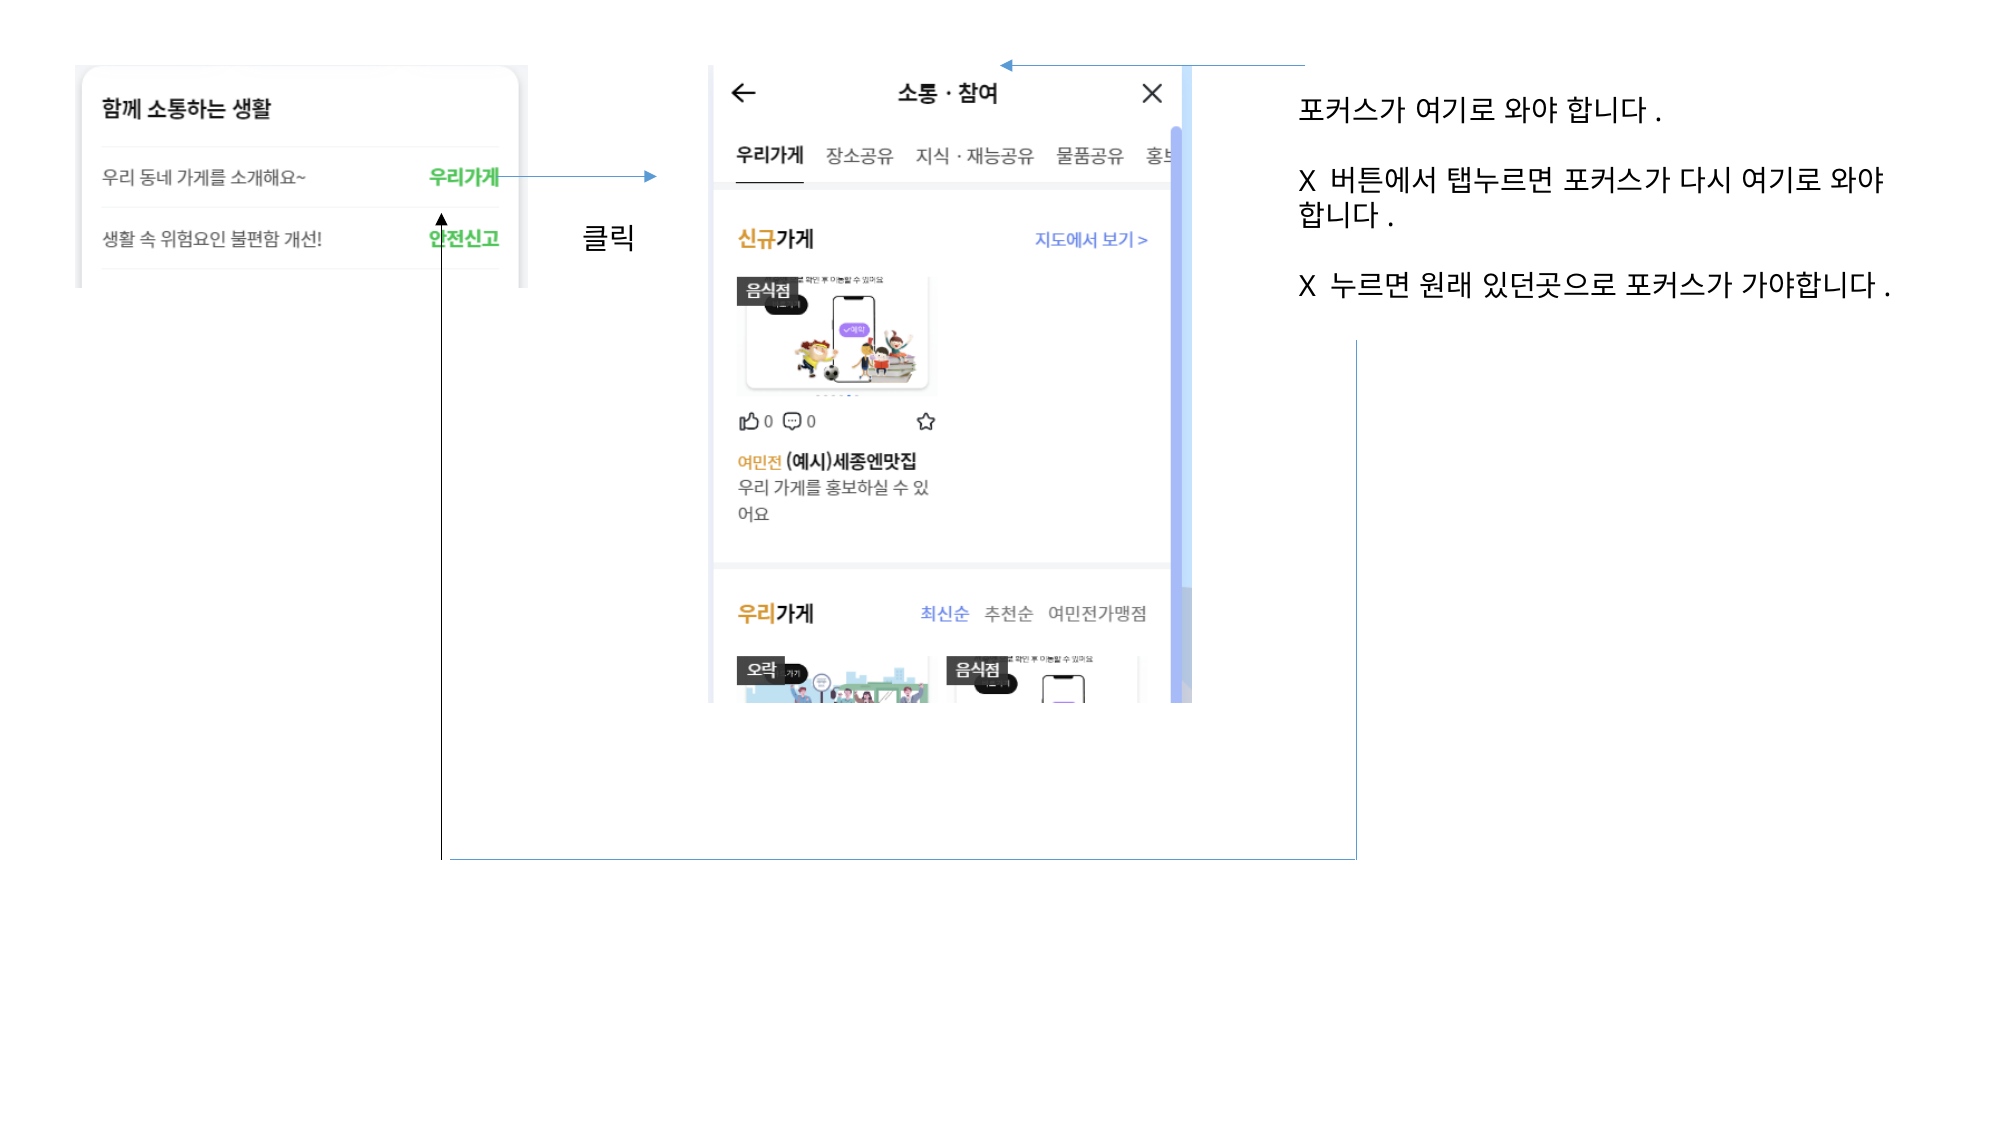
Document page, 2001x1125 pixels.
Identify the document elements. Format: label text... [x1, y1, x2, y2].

picture [75, 65, 528, 288]
text_box 포커스가 여기로 와야 합니다. X 버튼에서 탭누르면 포커스가 다시 여기로 와야 합니다. X 누르면 원래 있던곳으로 포커스가 가야합니다. [1284, 85, 1907, 310]
picture [708, 65, 1192, 703]
text_box 클릭 [567, 212, 652, 263]
